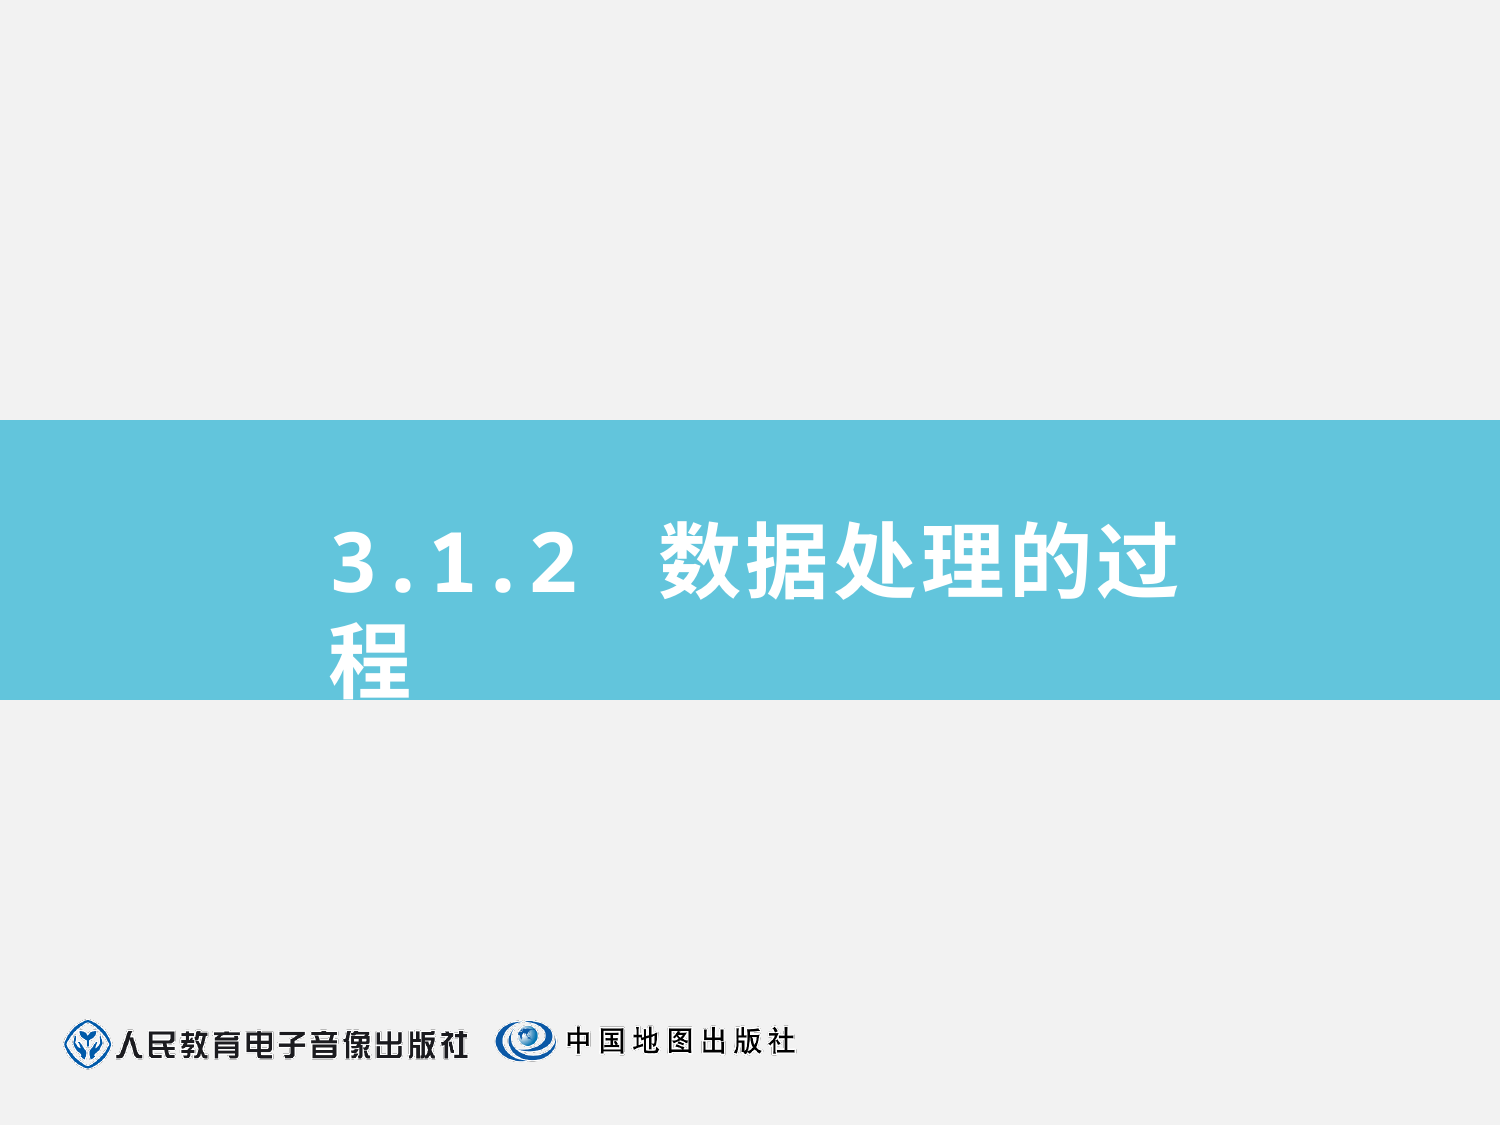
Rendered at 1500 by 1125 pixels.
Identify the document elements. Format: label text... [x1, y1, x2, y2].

text_box 3.1.2 数据处理的过程 [314, 502, 1196, 717]
text_box [0, 419, 1500, 701]
picture [49, 1012, 869, 1070]
